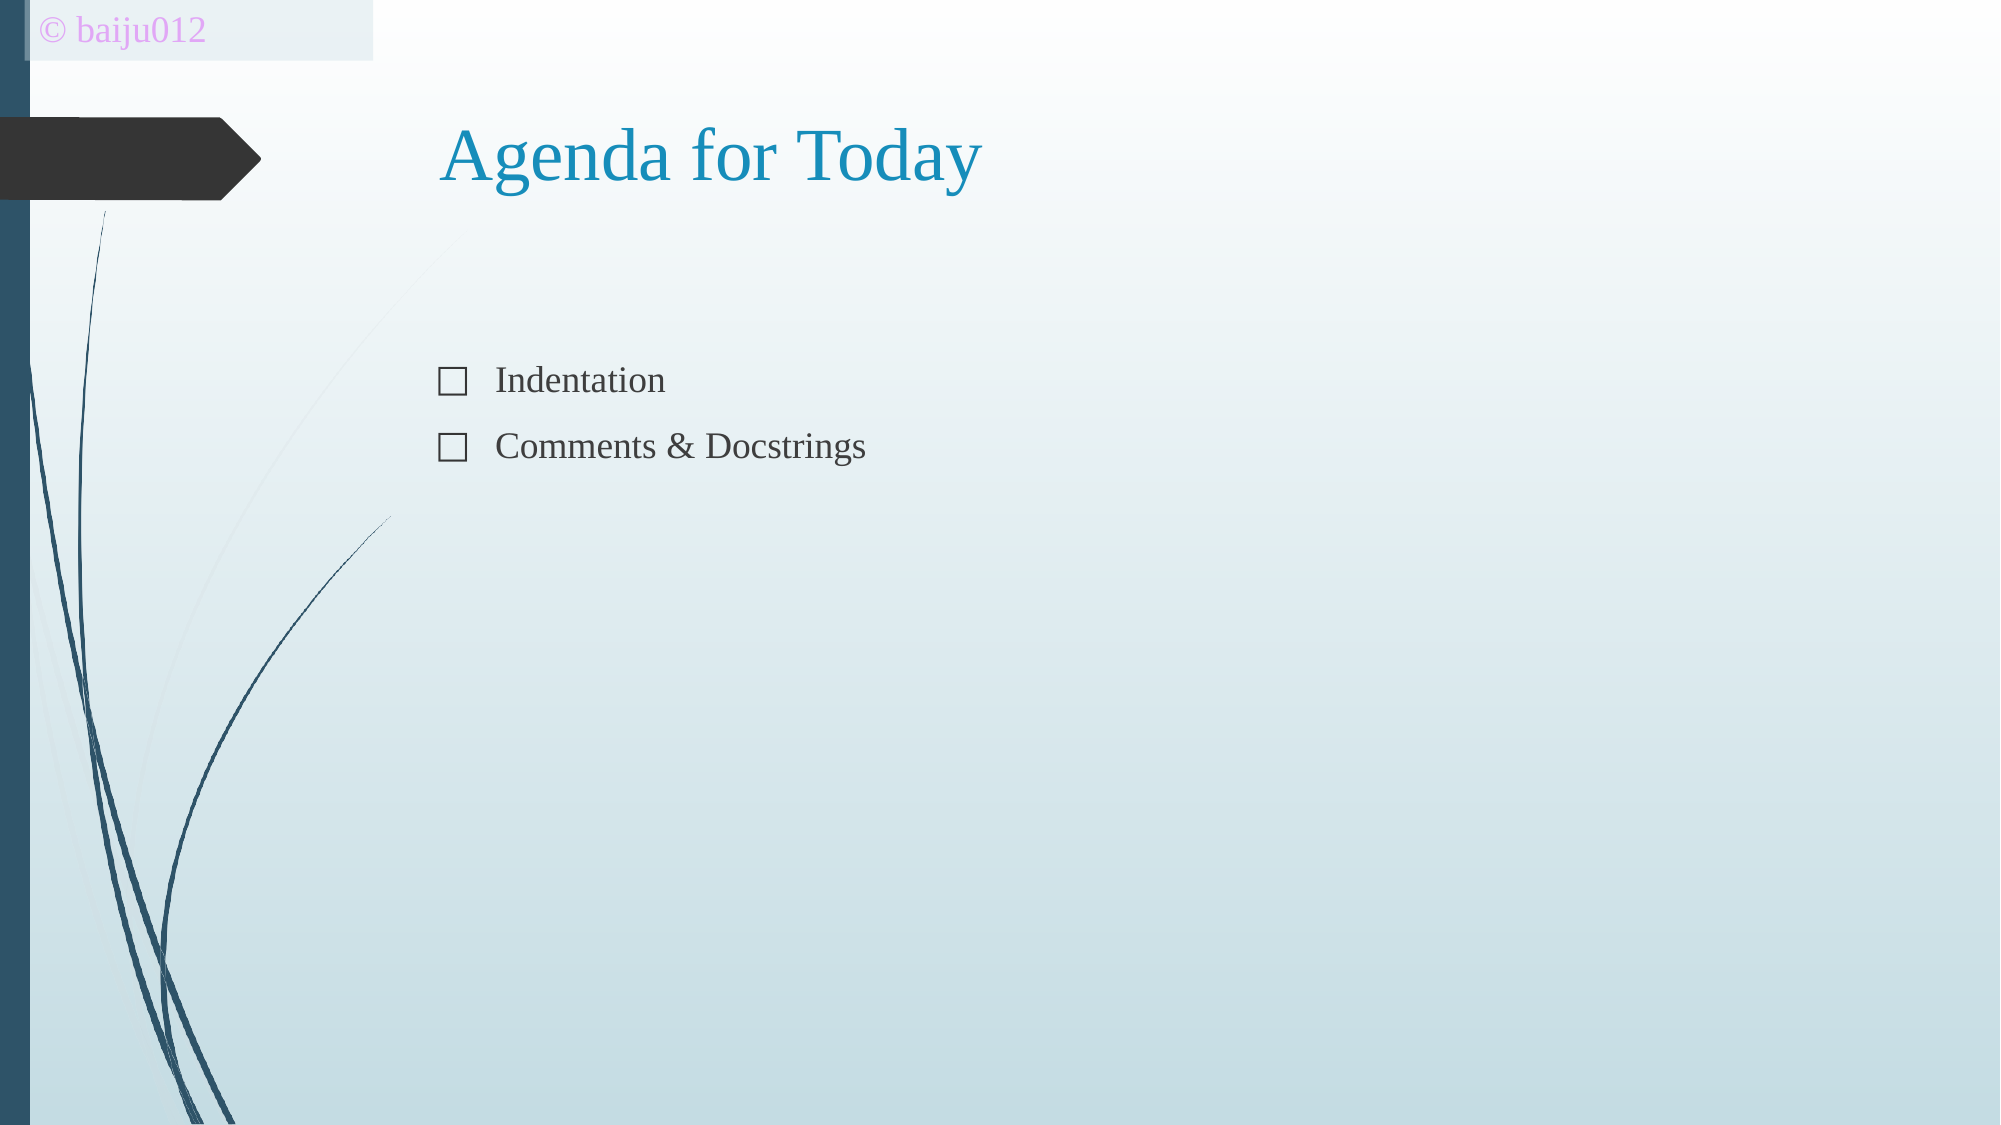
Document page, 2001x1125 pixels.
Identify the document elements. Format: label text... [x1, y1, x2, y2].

text_box Indentation Comments & Docstrings [432, 331, 870, 466]
text_box © baiju012 [36, 2, 309, 50]
picture [30, 0, 2000, 1125]
title Agenda for Today [437, 103, 991, 294]
